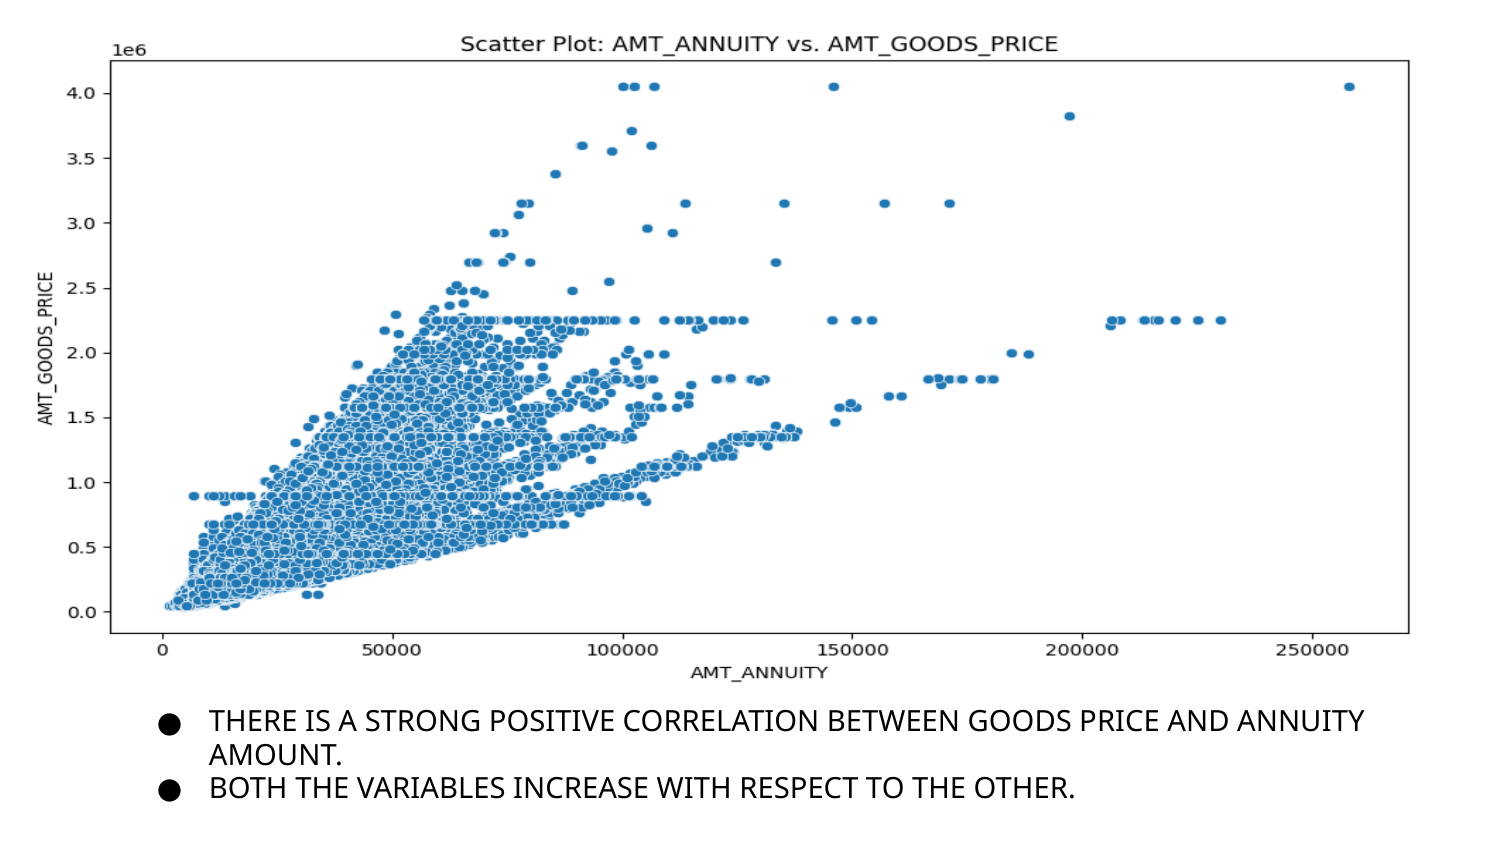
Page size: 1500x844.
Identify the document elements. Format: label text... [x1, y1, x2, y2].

picture [24, 24, 1421, 693]
list THERE IS A STRONG POSITIVE CORRELATION BETWEEN GOODS PRICE AND ANNUITY AMOUNT. BOTH THE VARIABLES INCREASE WITH RESPECT TO THE OTHER. [118, 717, 1382, 793]
